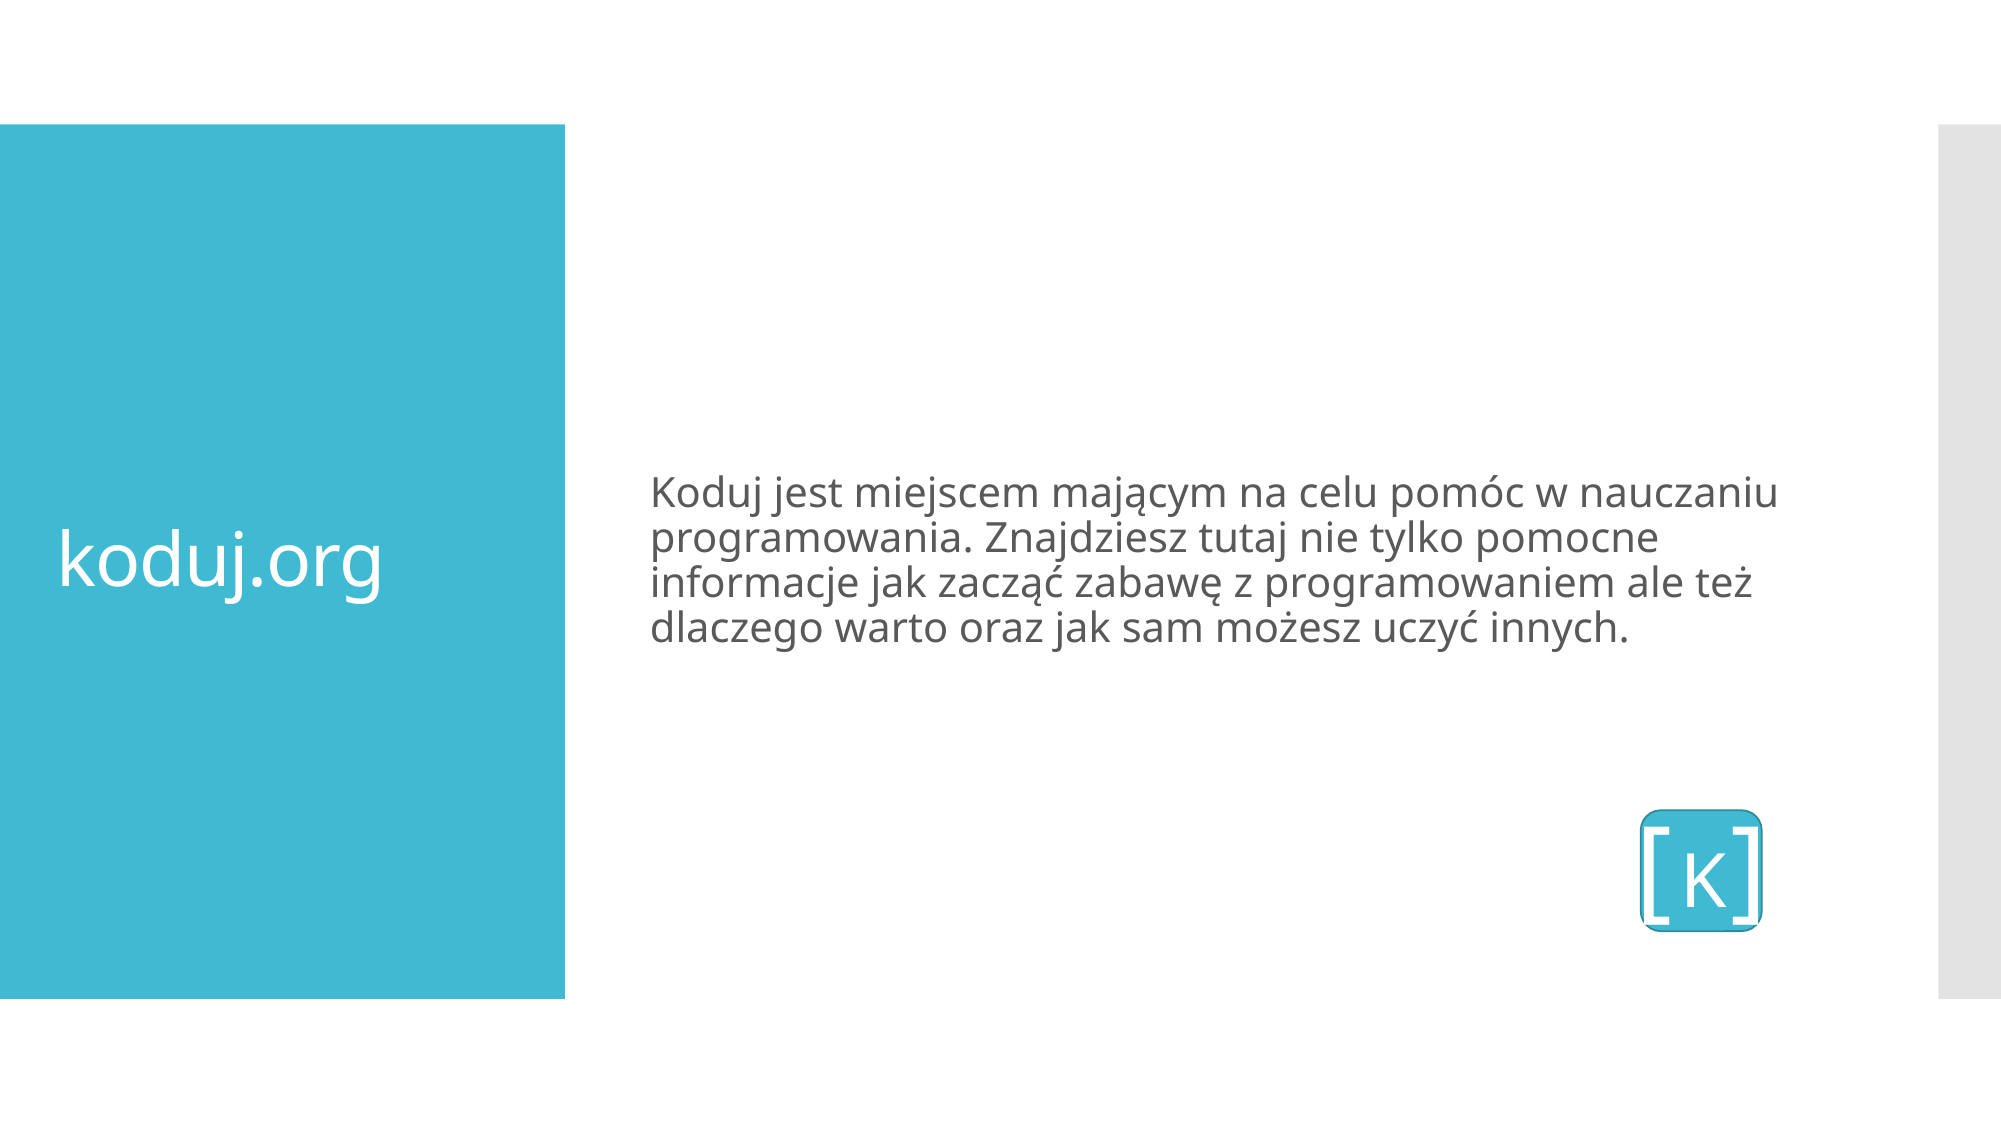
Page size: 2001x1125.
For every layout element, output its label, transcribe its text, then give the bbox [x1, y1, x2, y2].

text_box K [1665, 824, 1742, 930]
list Koduj jest miejscem mającym na celu pomóc w nauczaniu programowania. Znajdziesz tutaj nie tylko pomocne informacje jak zacząć zabawę z programowaniem ale też dlaczego warto oraz jak sam możesz uczyć innych. [634, 141, 1835, 982]
text_box [ ] [1607, 787, 1795, 937]
title koduj.org [41, 184, 525, 940]
